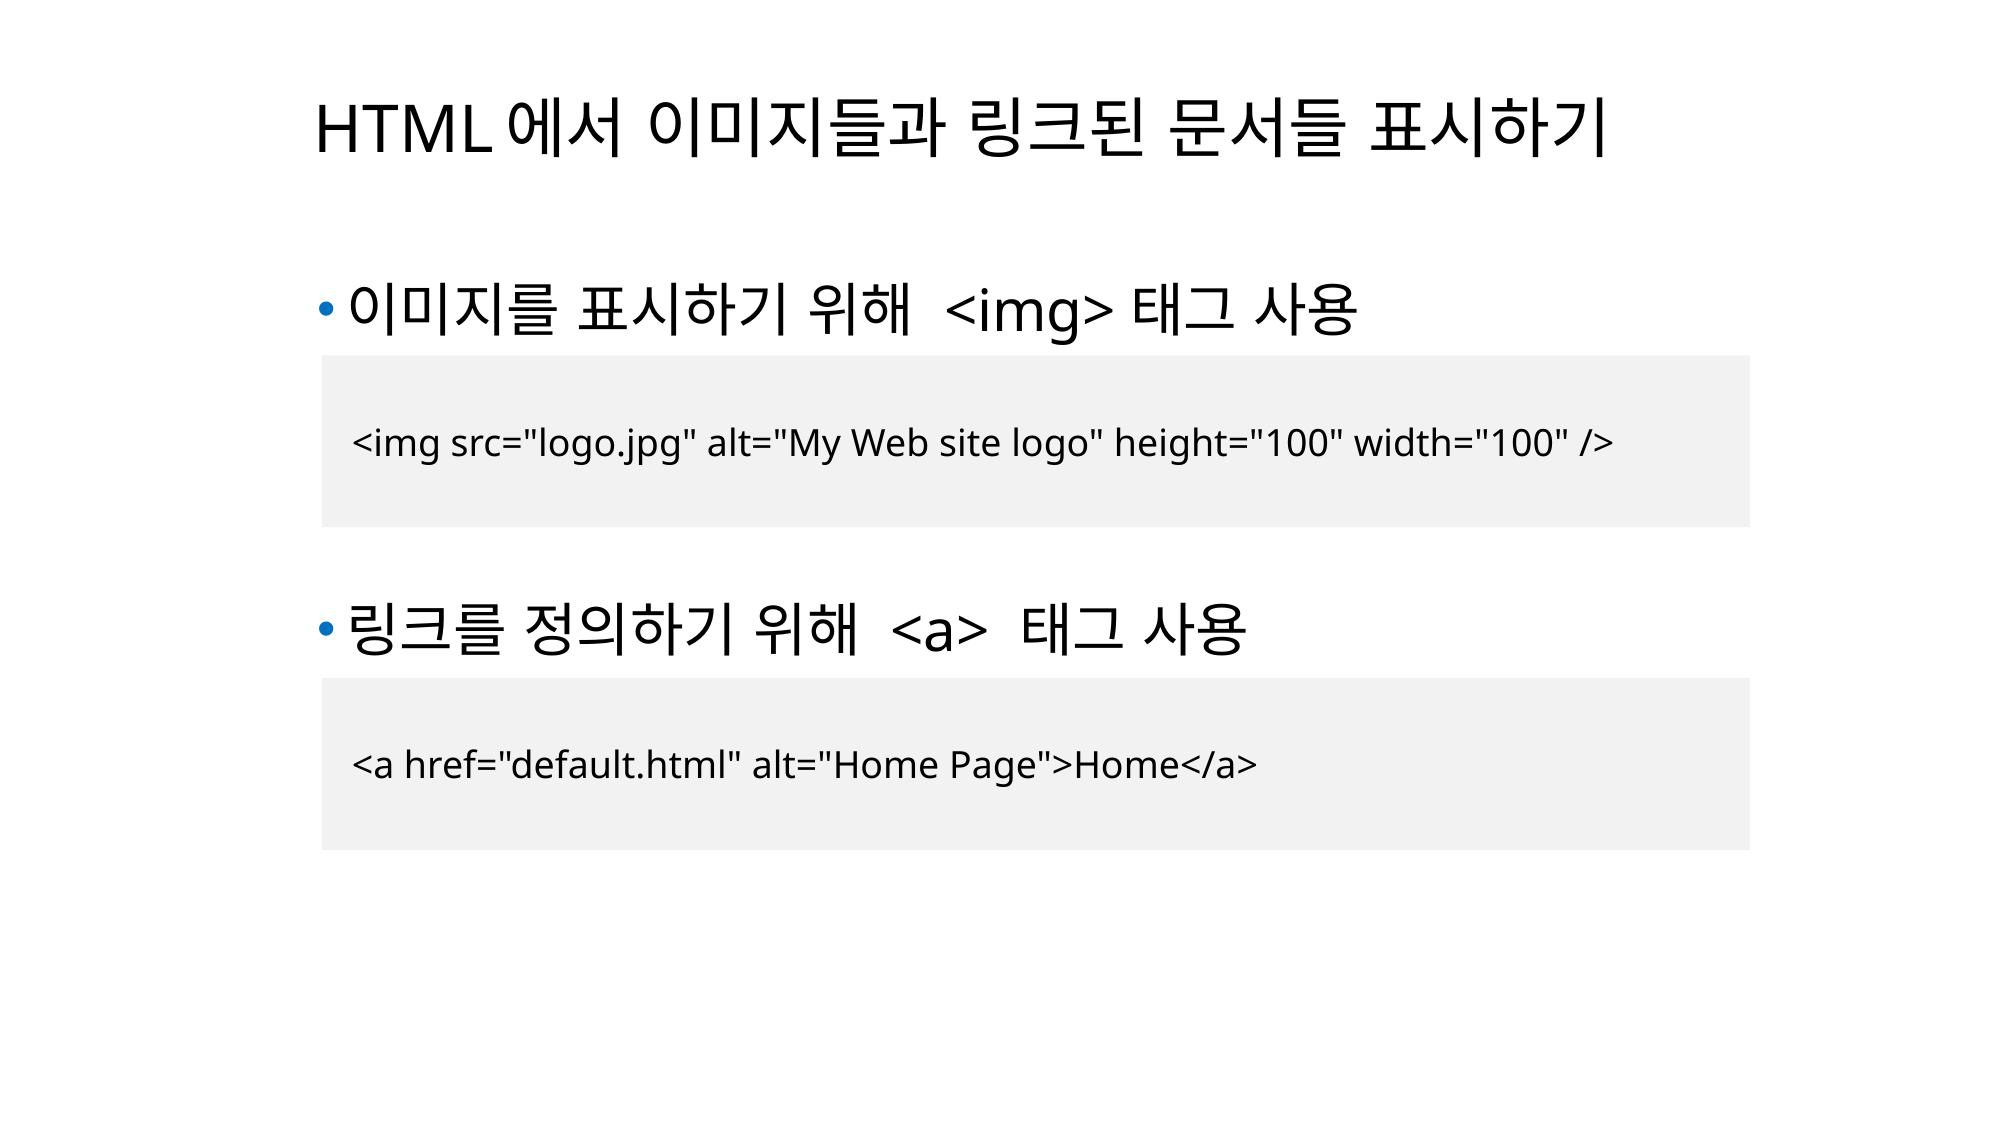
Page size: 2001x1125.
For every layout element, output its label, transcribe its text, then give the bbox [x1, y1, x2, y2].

text_box <a href="default.html" alt="Home Page">Home</a> [321, 678, 1750, 850]
text_box <img src="logo.jpg" alt="My Web site logo" height="100" width="100" /> [321, 355, 1750, 528]
title HTML에서 이미지들과 링크된 문서들 표시하기 [298, 54, 1650, 208]
text_box 이미지를 표시하기 위해 <img>태그 사용 이미지 소스의 URL을 기술하기 위해 src 속성을 사용한다. 링크를 정의하기 위해 <a> 태그 사용 링크의 대상을 지정하기 위해 href 속성을 사용한다. [317, 273, 1650, 1118]
